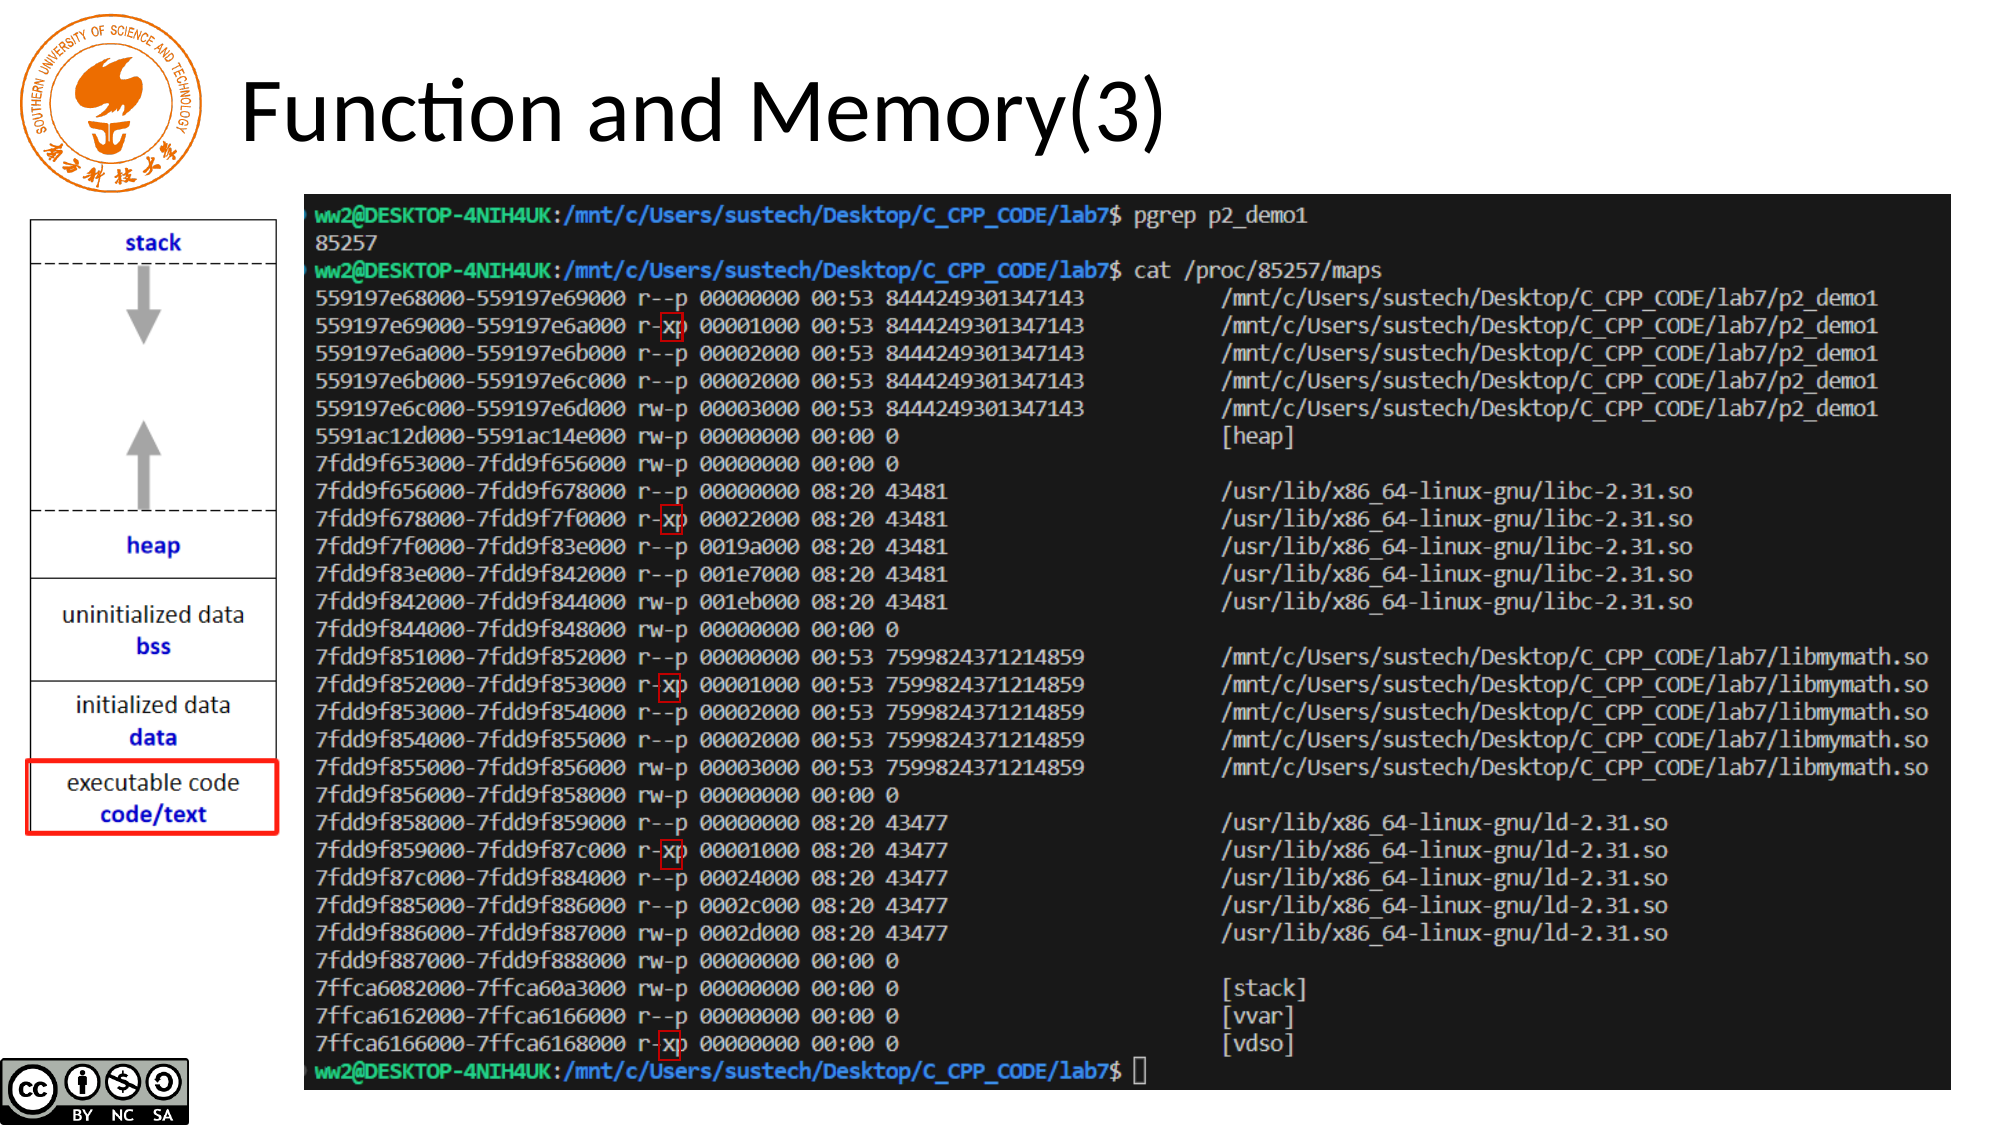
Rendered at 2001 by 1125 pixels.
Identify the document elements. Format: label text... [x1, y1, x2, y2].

picture [18, 11, 202, 194]
title Function and Memory(3) [225, 43, 1951, 181]
picture [0, 1058, 189, 1125]
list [304, 194, 1951, 1090]
picture [25, 218, 282, 841]
